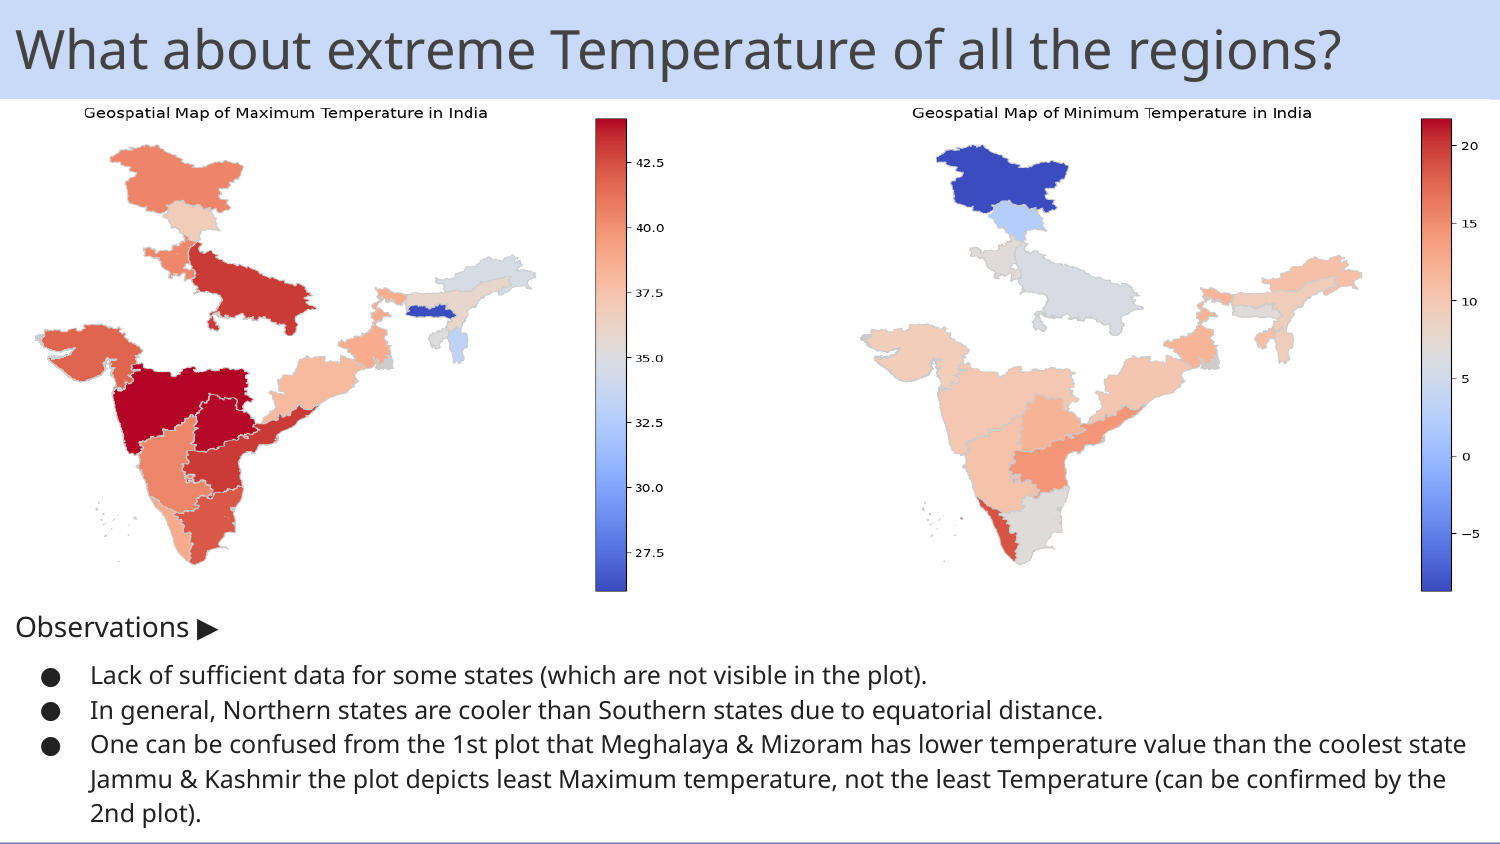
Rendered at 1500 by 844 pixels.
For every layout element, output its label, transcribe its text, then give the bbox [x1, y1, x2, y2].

picture [0, 99, 1490, 599]
title What about extreme Temperature of all the regions? [0, 0, 1500, 100]
text_box Observations ▶ Lack of sufficient data for some states (which are not visible in the plot). In general, Northern states are cooler than Southern states due to equatorial distance. One can be confused from the 1st plot that Meghalaya & Mizoram has lower temperature value than the coolest state Jammu & Kashmir the plot depicts least Maximum temperature, not the least Temperature (can be confirmed by the 2nd plot). [0, 589, 1500, 843]
